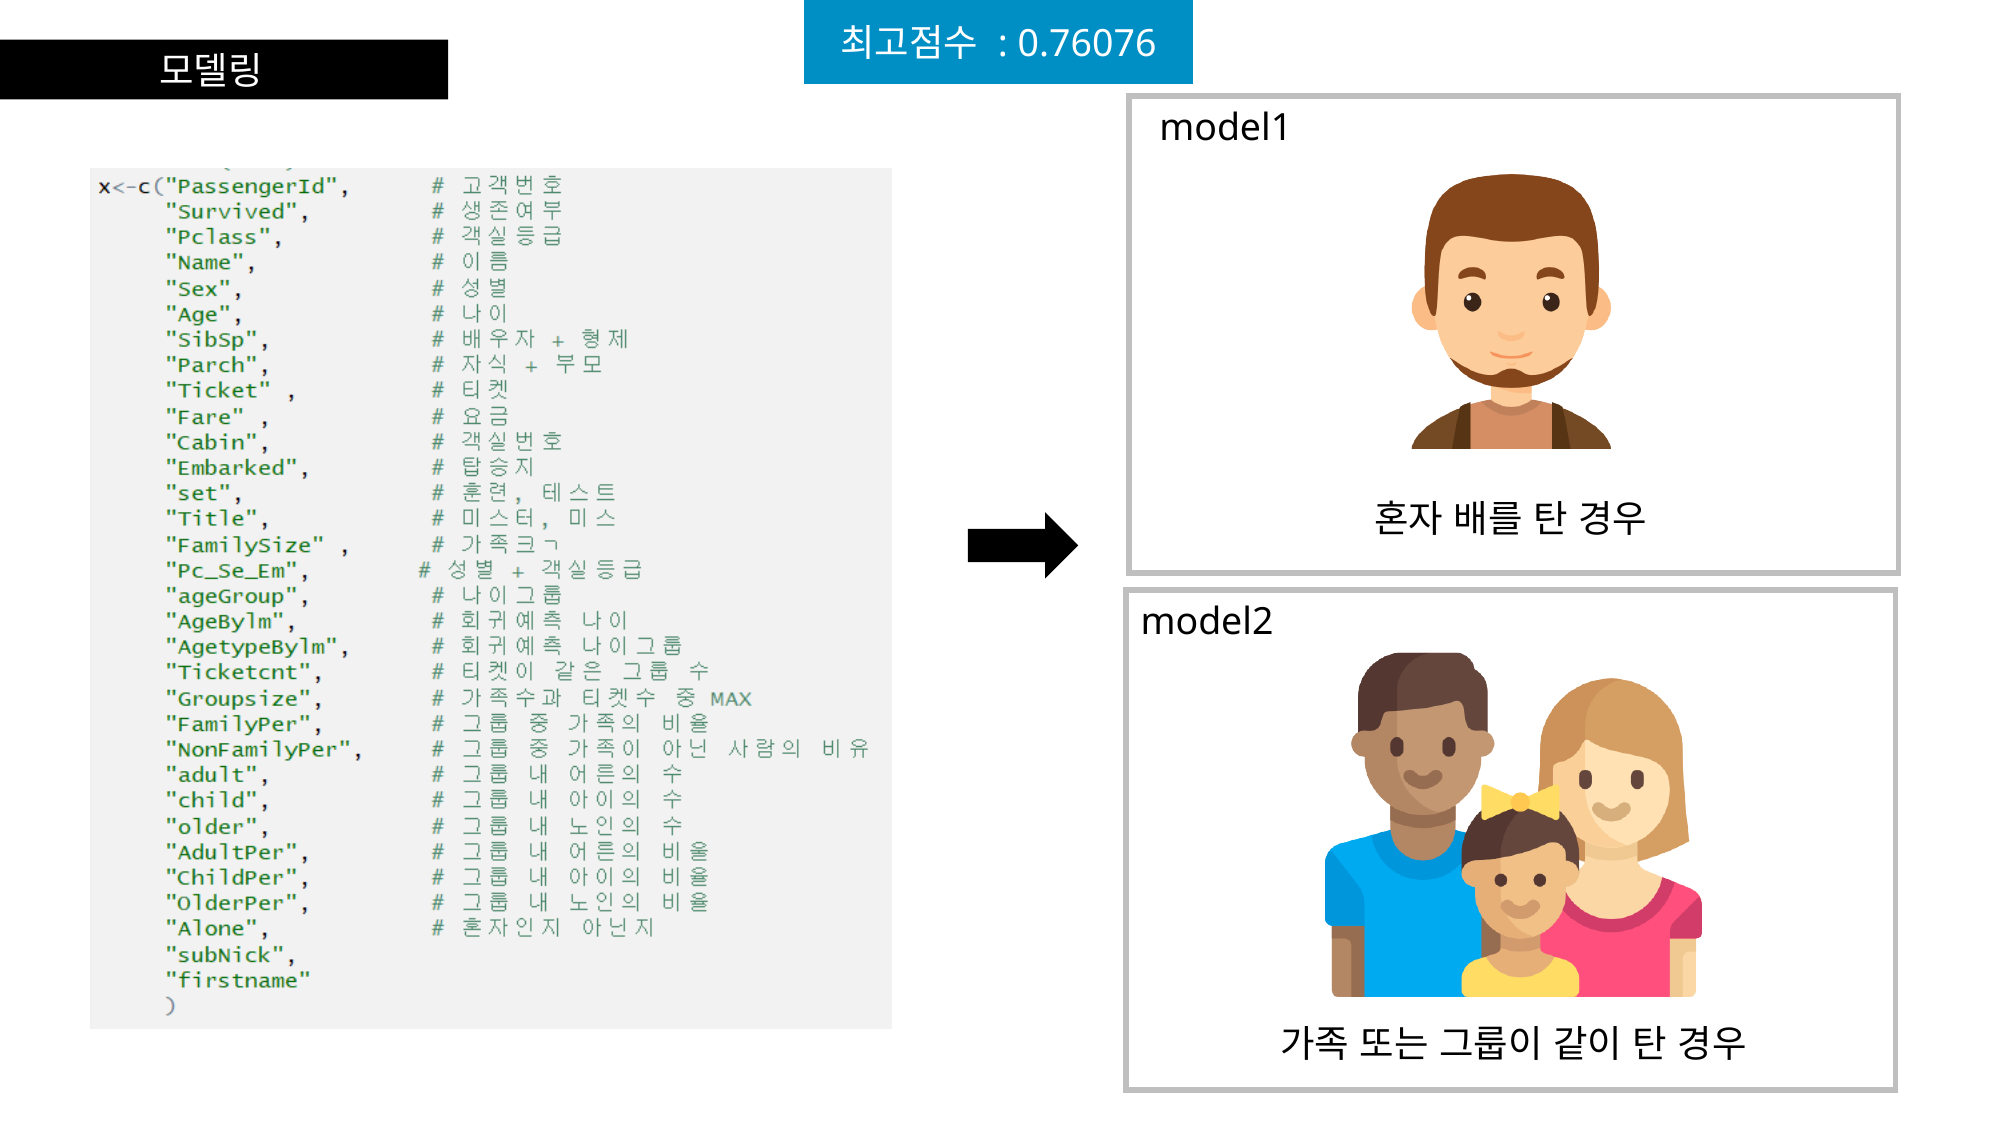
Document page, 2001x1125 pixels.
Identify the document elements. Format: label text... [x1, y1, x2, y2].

text_box 최고점수 : 0.76076 [803, 0, 1194, 85]
picture [1325, 636, 1703, 1013]
text_box model2 [1125, 589, 1313, 650]
text_box 모델링 [0, 39, 449, 100]
text_box [966, 509, 1080, 582]
text_box [1125, 589, 1897, 1091]
picture [1374, 174, 1648, 449]
picture [90, 168, 892, 1029]
text_box [1128, 95, 1900, 574]
